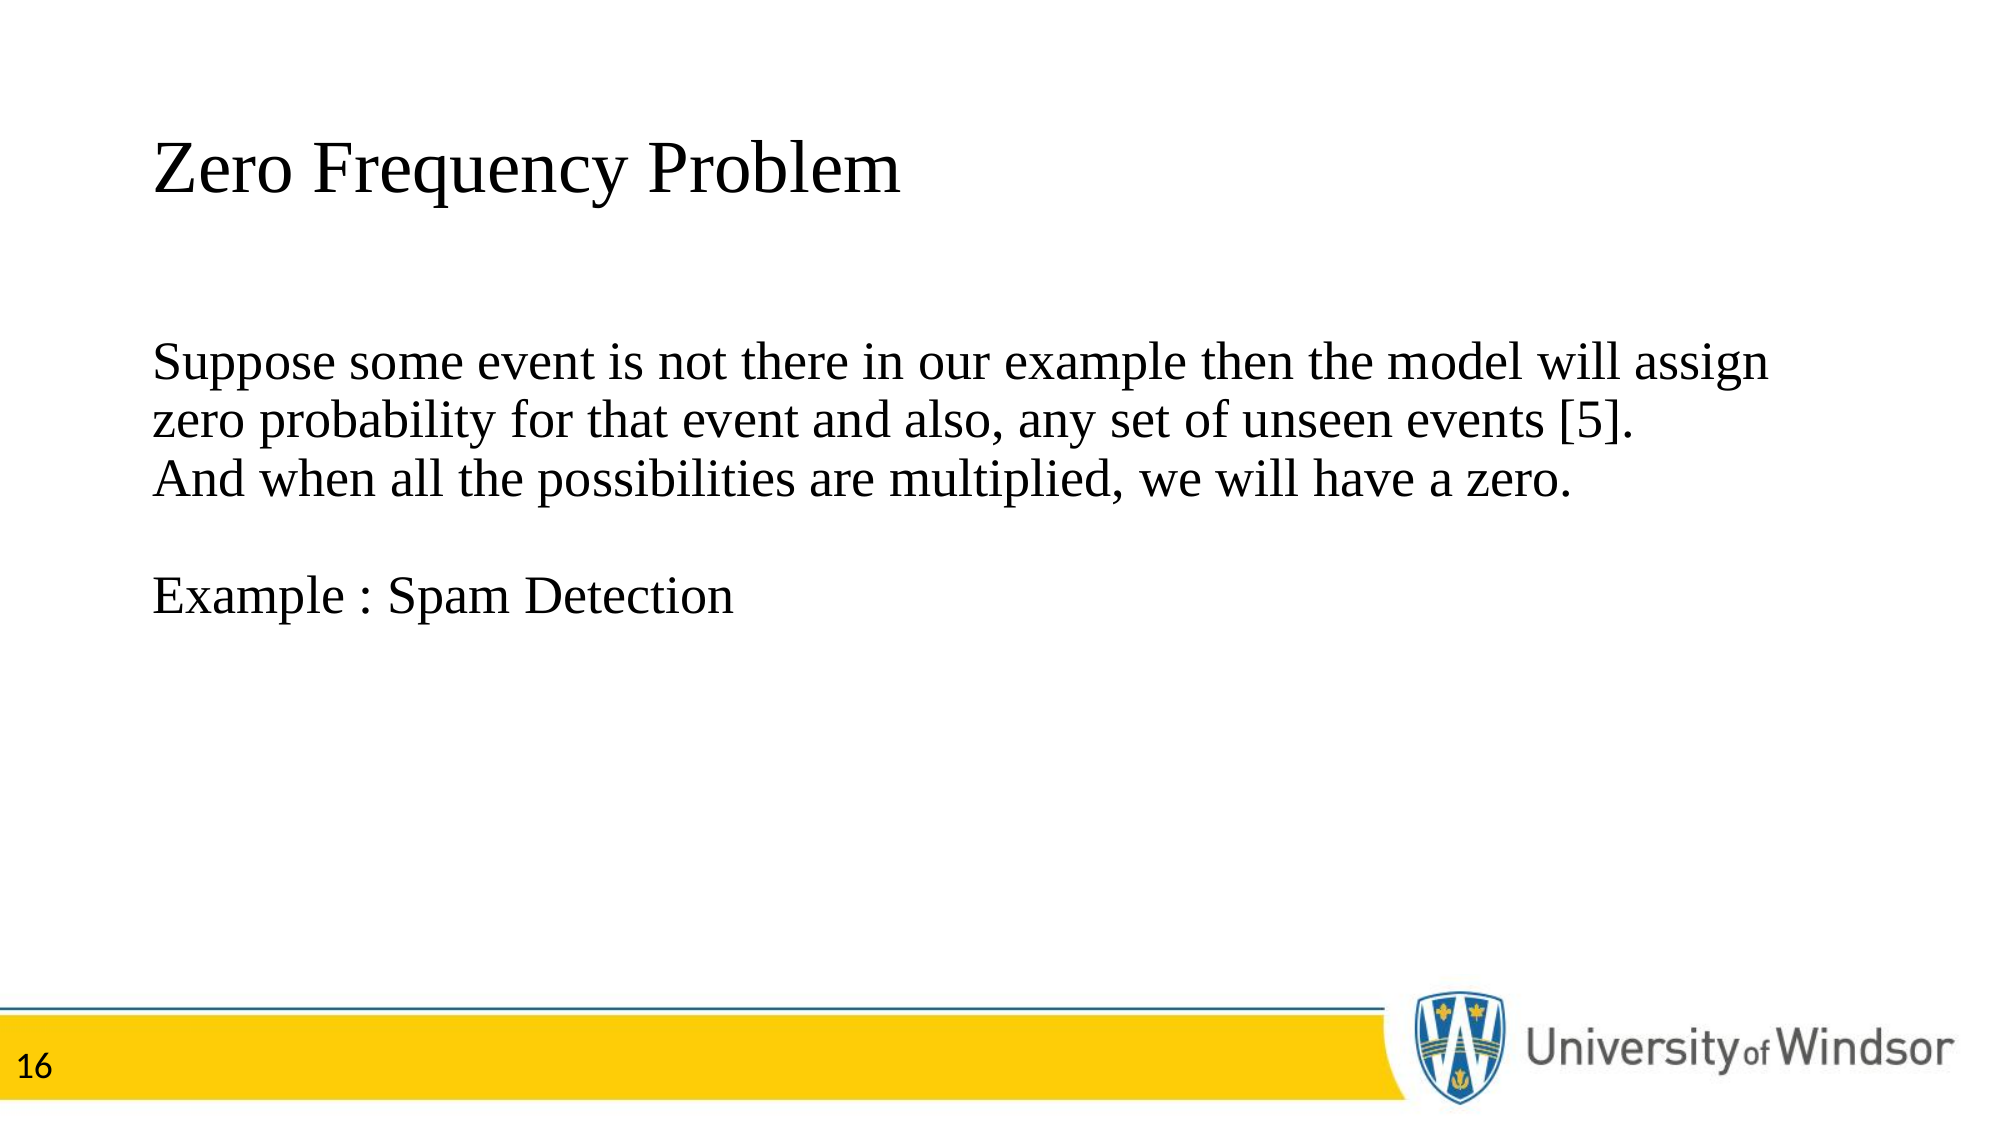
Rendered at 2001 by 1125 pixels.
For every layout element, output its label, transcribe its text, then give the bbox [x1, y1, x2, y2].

title Zero Frequency Problem [137, 59, 1863, 255]
list Suppose some event is not there in our example then the model will assign zero probability for that event and also, any set of unseen events [5]. And when all the possibilities are multiplied, we will have a zero. Example : Spam Detection [137, 255, 1863, 969]
slide_number 16 [0, 1033, 450, 1094]
picture [0, 974, 2000, 1125]
